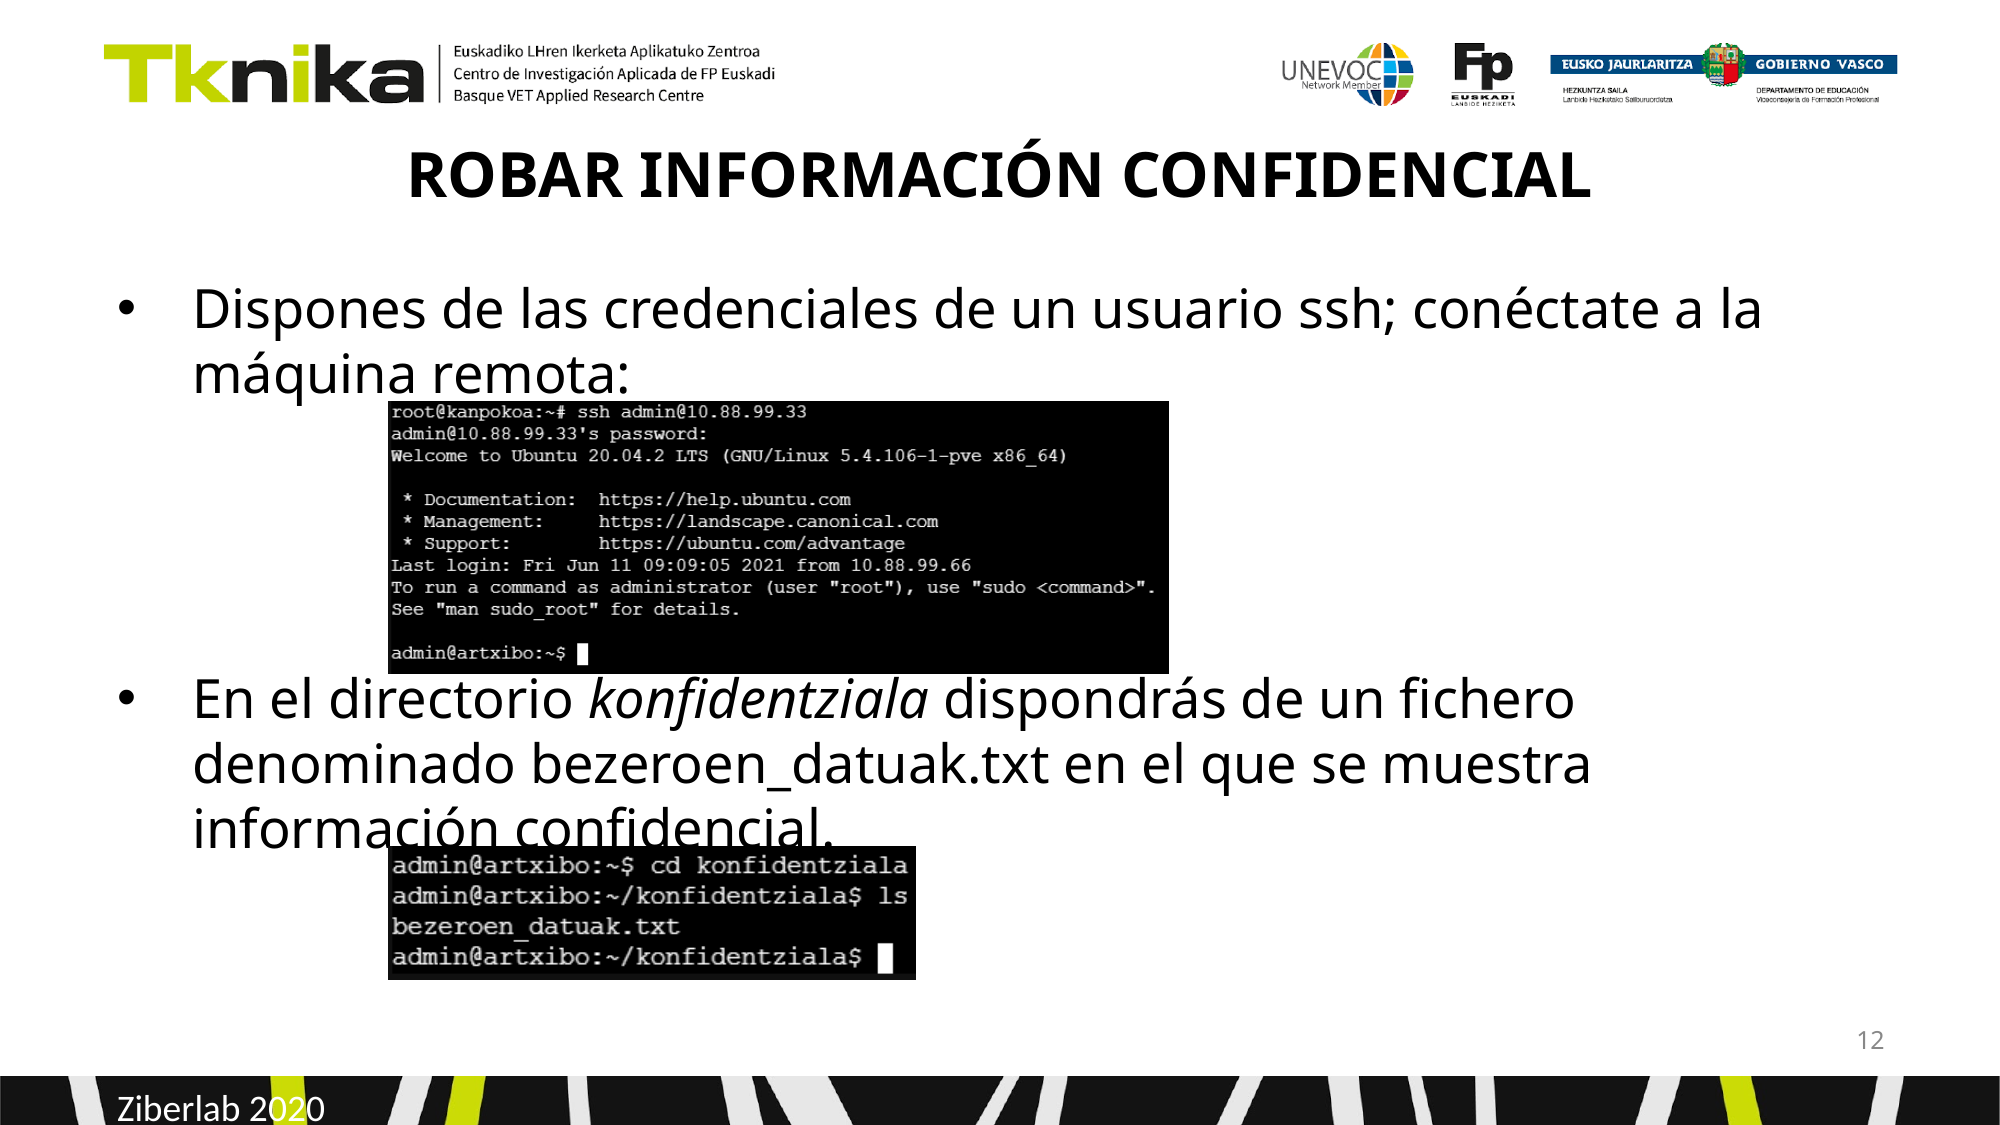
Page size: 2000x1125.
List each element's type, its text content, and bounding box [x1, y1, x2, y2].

picture [387, 846, 916, 981]
list Dispones de las credenciales de un usuario ssh; conéctate a la máquina remota: En el directorio konfidentziala dispondrás de un fichero denominado bezeroen_datuak.txt en el que se muestra información confidencial. [102, 267, 1898, 988]
picture [388, 401, 1170, 674]
title ROBAR INFORMACIÓN CONFIDENCIAL [99, 125, 1900, 220]
slide_number ‹#› [1433, 1011, 1900, 1072]
picture [0, 1076, 2000, 1125]
picture [102, 42, 1898, 106]
